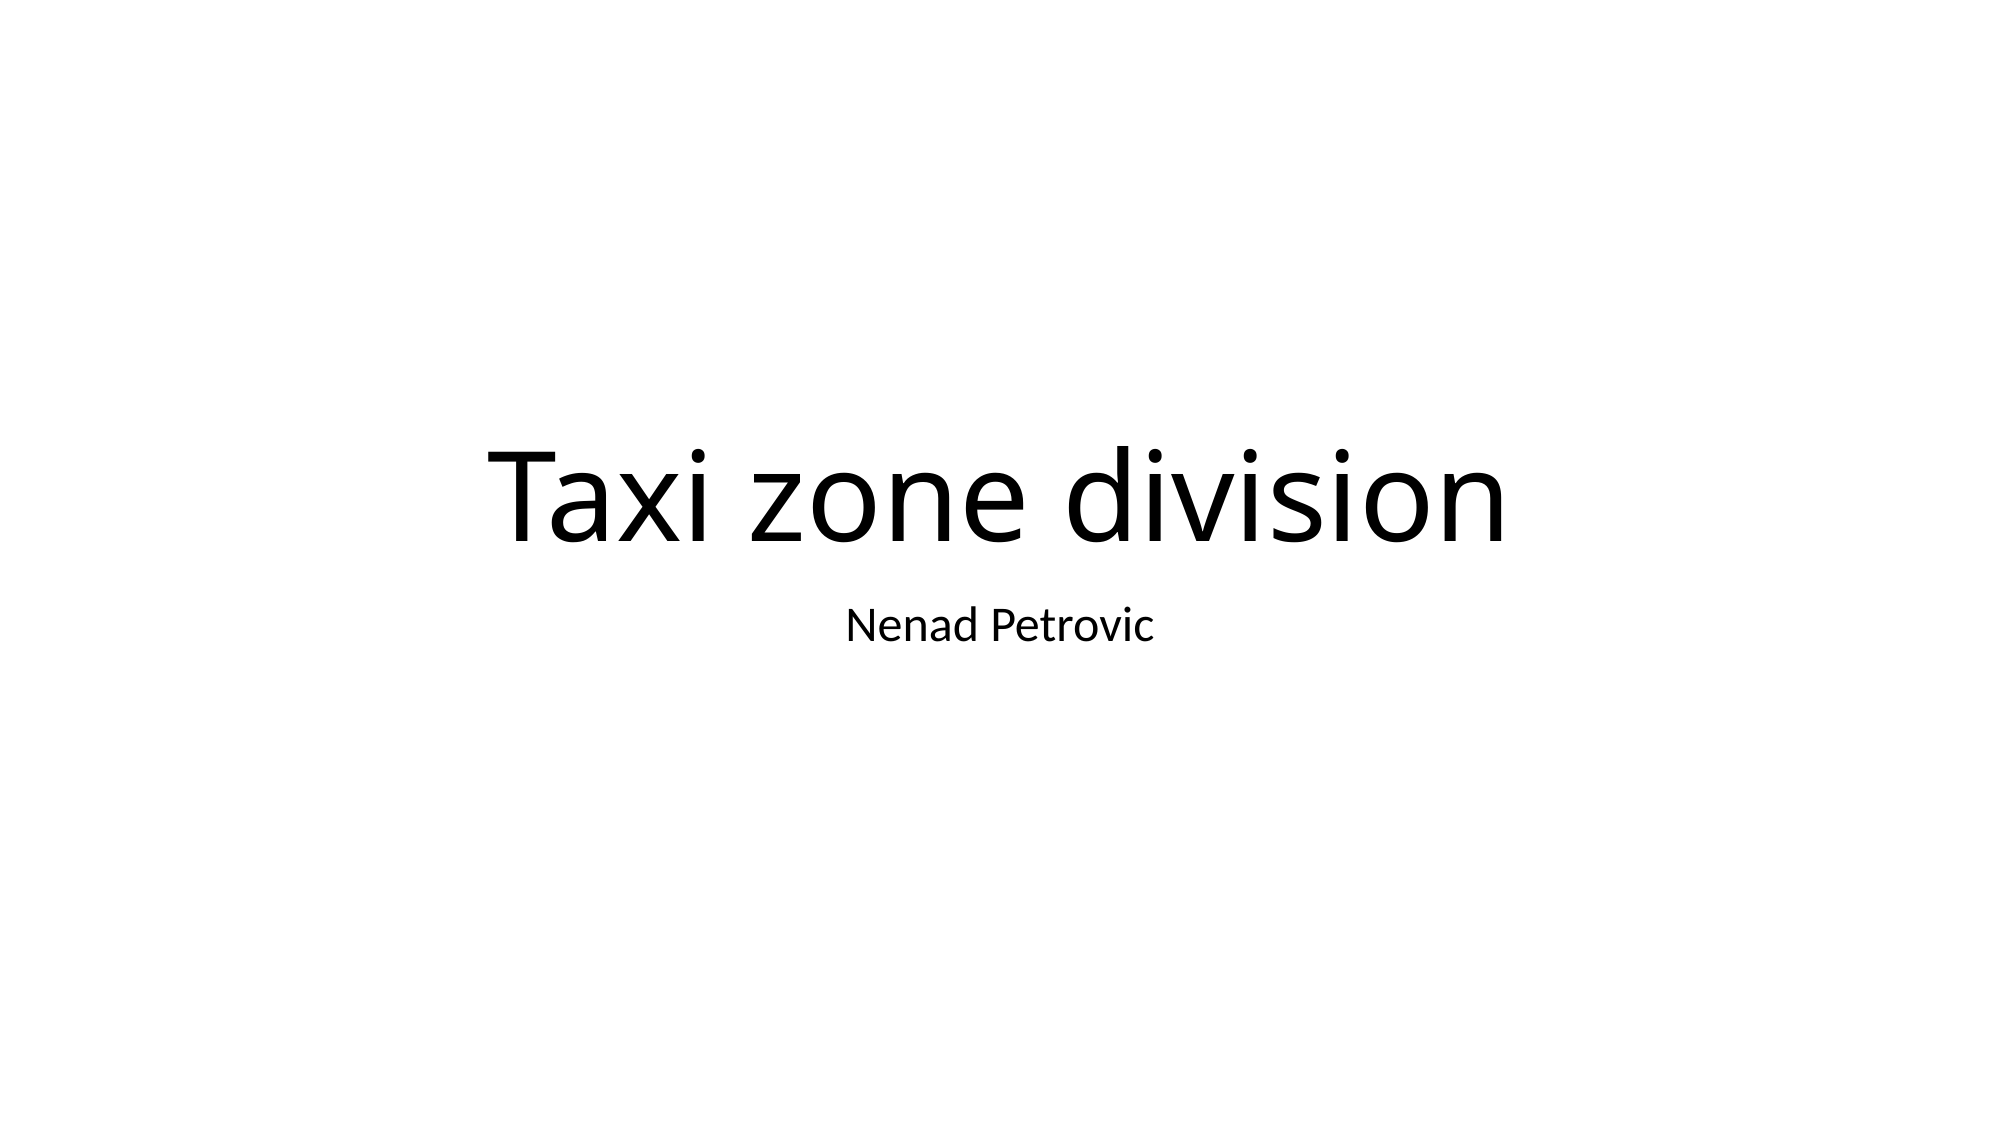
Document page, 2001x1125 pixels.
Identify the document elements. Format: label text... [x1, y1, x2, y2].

subtitle Nenad Petrovic [249, 590, 1750, 863]
title Taxi zone division [249, 184, 1750, 576]
